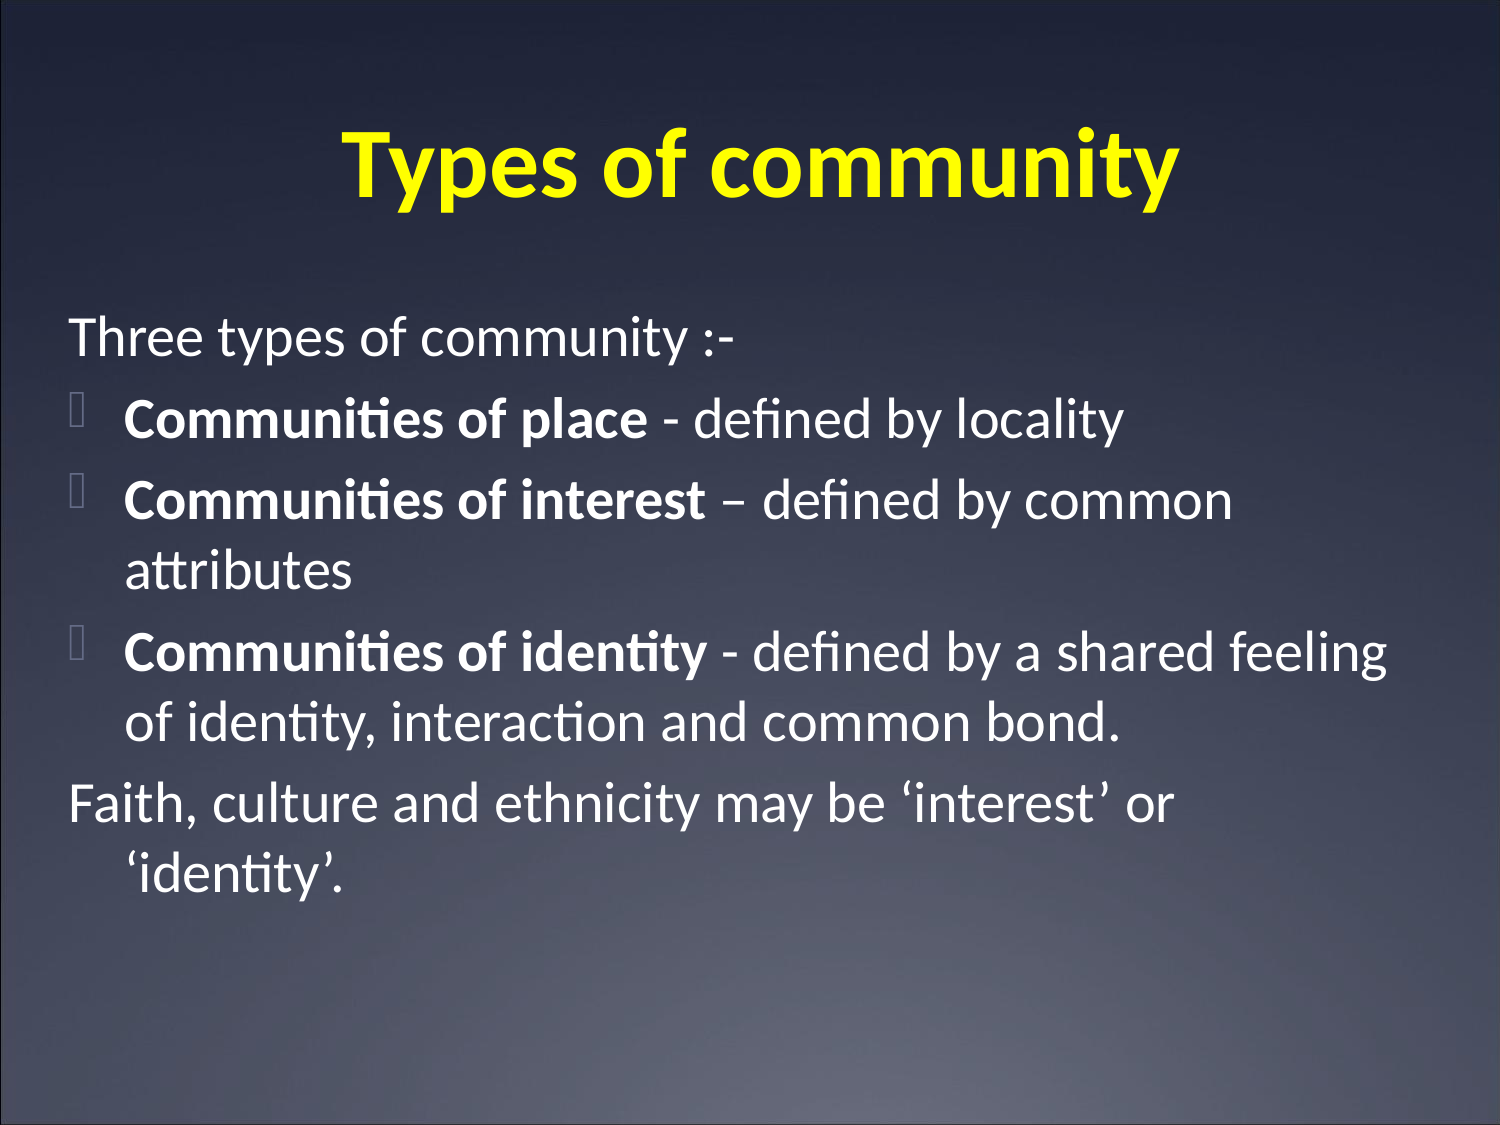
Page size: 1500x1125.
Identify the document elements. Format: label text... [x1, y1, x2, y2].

list Three types of community :- Communities of place - defined by locality Communities of interest – defined by common attributes Communities of identity - defined by a shared feeling of identity, interaction and common bond. Faith, culture and ethnicity may be ‘interest’ or ‘identity’. [52, 290, 1412, 1024]
title Types of community [111, 89, 1412, 220]
picture [0, 0, 1500, 1125]
